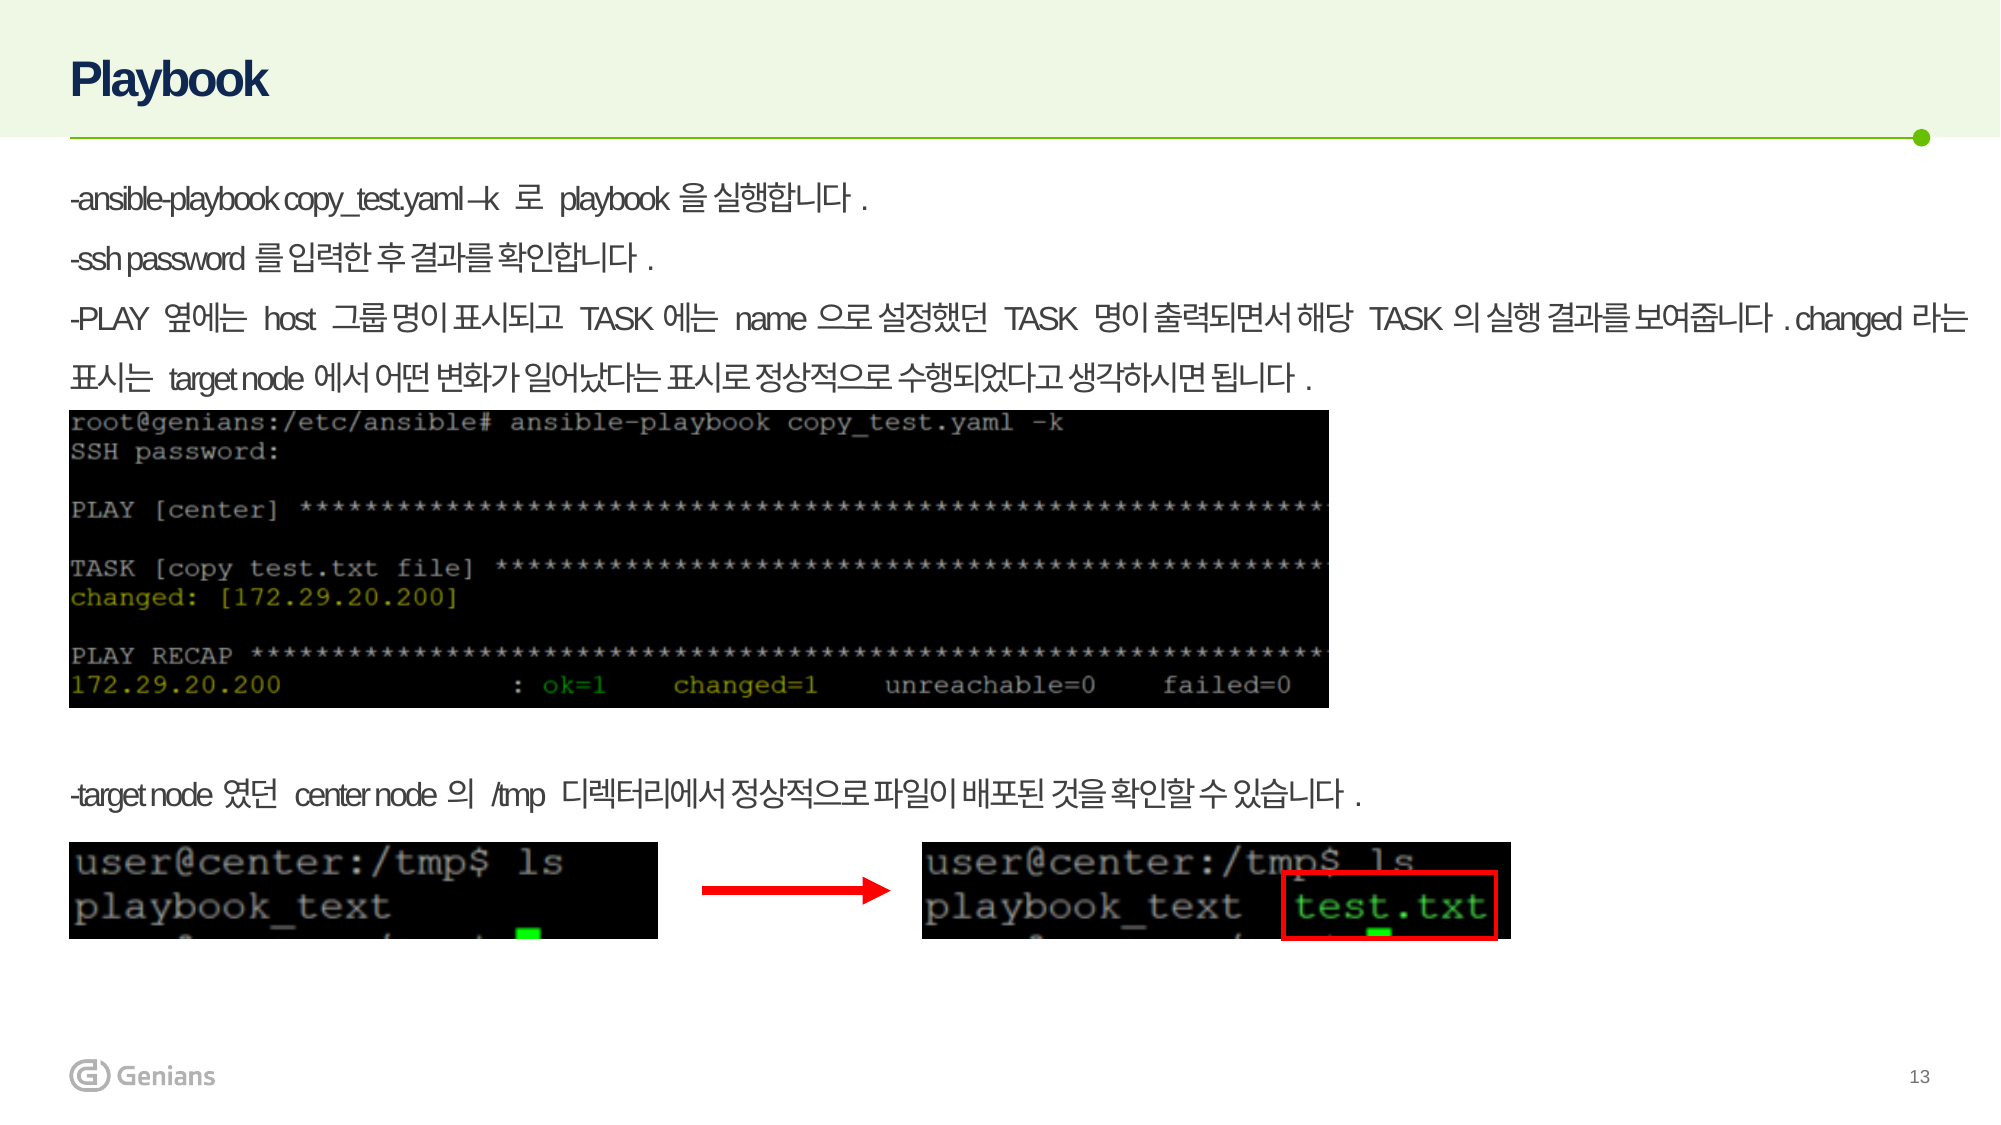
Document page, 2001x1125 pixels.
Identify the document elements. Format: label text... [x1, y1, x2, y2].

picture [69, 842, 658, 939]
text_box -ansible-playbook copy_test.yaml –k 로 playbook을 실행합니다. -ssh password를 입력한 후 결과를 확인합니다. -PLAY 옆에는 host 그룹 명이 표시되고 TASK에는 name으로 설정했던 TASK 명이 출력되면서 해당 TASK의 실행 결과를 보여줍니다. changed라는 표시는 target node에서 어떤 변화가 일어났다는 표시로 정상적으로 수행되었다고 생각하시면 됩니다. [69, 157, 1979, 397]
text_box Playbook [69, 34, 824, 107]
picture [922, 842, 1511, 939]
picture [69, 1059, 215, 1092]
text_box -target node였던 center node의 /tmp 디렉터리에서 정상적으로 파일이 배포된 것을 확인할 수 있습니다. [69, 753, 2000, 814]
picture [69, 410, 1329, 708]
